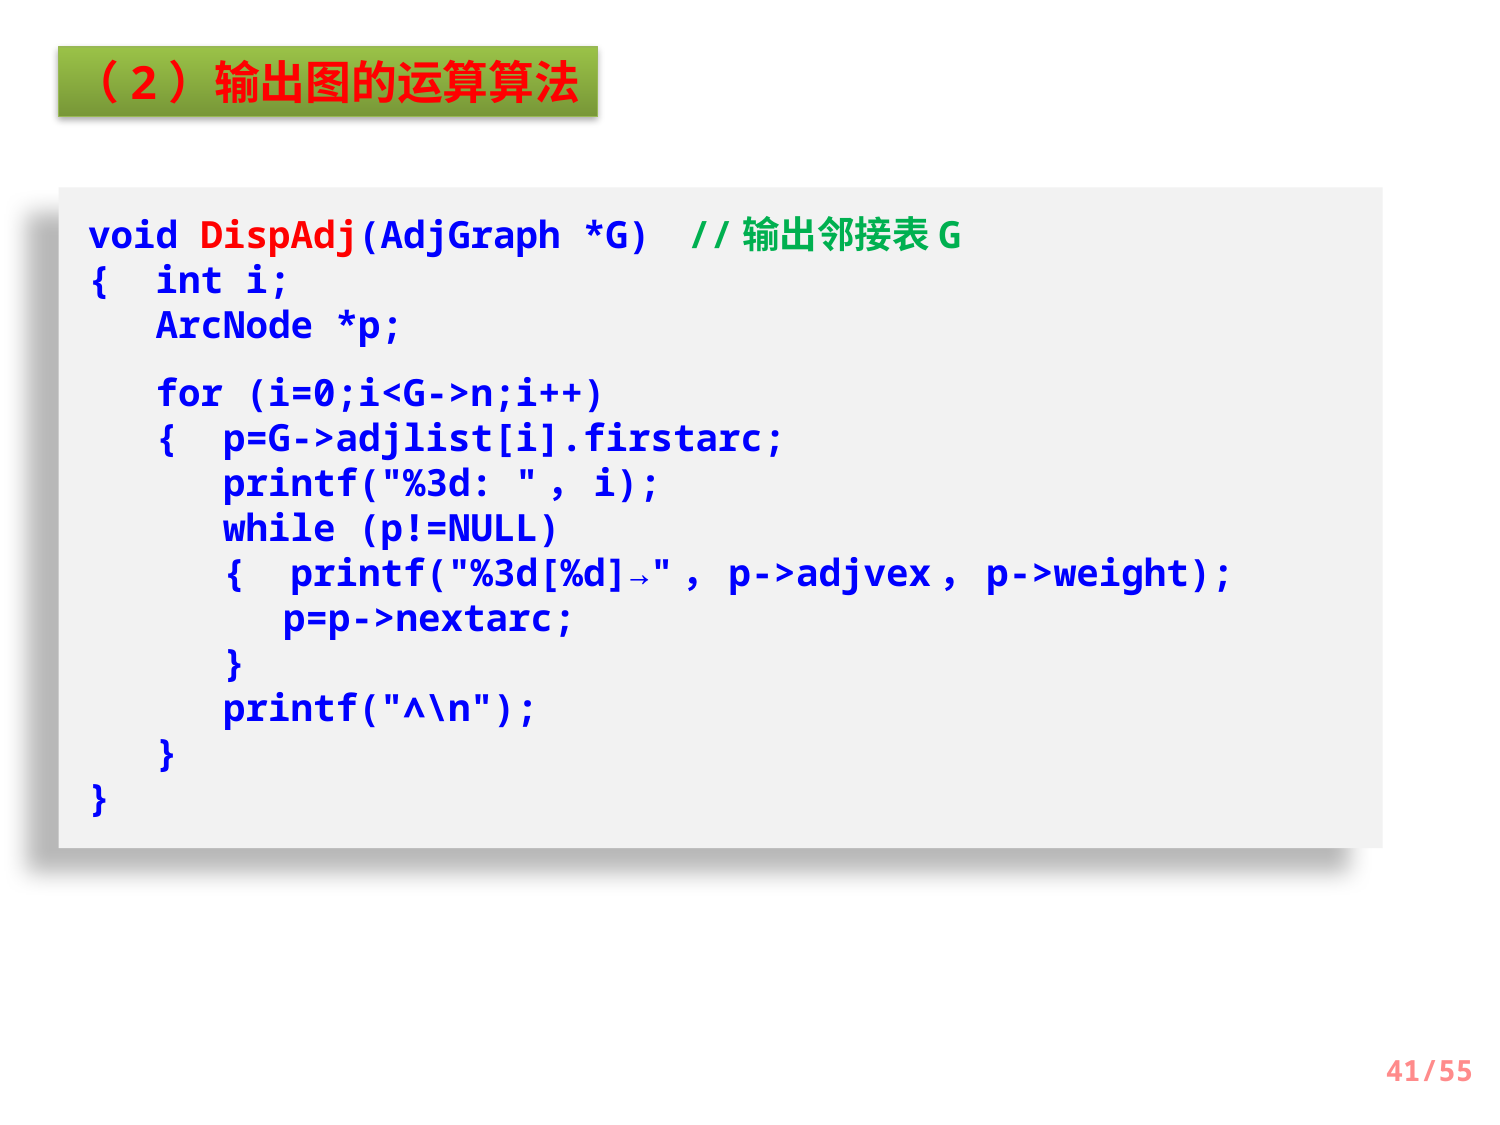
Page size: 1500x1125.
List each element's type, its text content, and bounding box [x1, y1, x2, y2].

text_box （2）输出图的运算算法 [58, 46, 598, 117]
text_box void DispAdj(AdjGraph *G) //输出邻接表G { int i; ArcNode *p; for (i=0;i<G->n;i++) { p=G->adjlist[i].firstarc; printf("%3d: "，i); while (p!=NULL) { printf("%3d[%d]→"，p->adjvex，p->weight); p=p->nextarc; } printf("∧\n"); } } [58, 187, 1383, 849]
slide_number 41/55 [1138, 1042, 1489, 1103]
